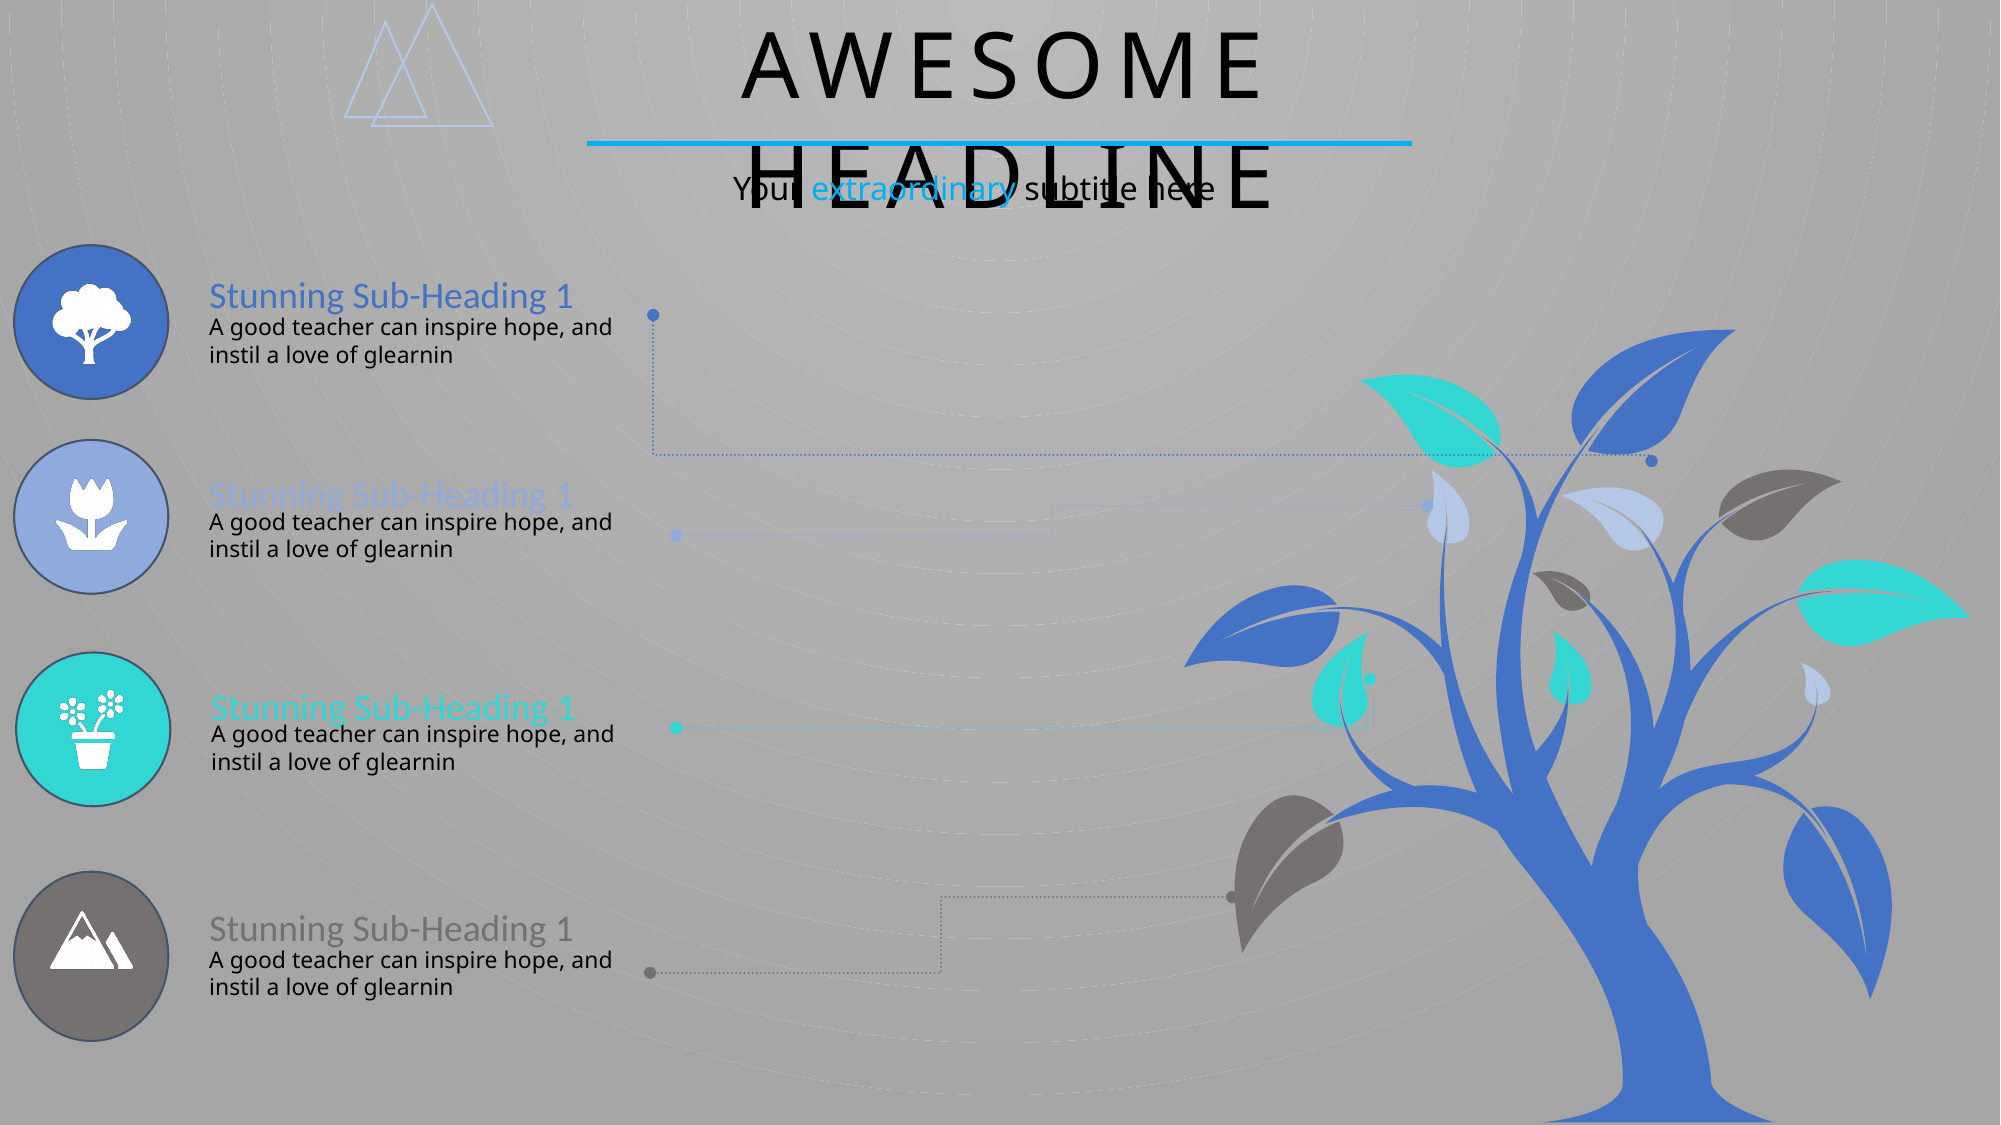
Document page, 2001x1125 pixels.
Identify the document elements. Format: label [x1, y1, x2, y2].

text_box [14, 439, 1428, 594]
text_box [1561, 487, 1664, 551]
text_box [1571, 399, 1620, 446]
text_box [1313, 631, 1368, 727]
text_box [1192, 594, 1340, 661]
text_box [1587, 399, 1687, 455]
text_box [1718, 469, 1842, 541]
text_box [1577, 427, 1600, 455]
text_box [1796, 559, 1971, 646]
text_box [1801, 662, 1831, 706]
text_box [14, 245, 1737, 399]
text_box [16, 652, 1313, 807]
text_box [1549, 630, 1592, 705]
text_box [1314, 436, 1834, 1123]
text_box [1783, 806, 1892, 1000]
text_box [1385, 399, 1501, 468]
text_box [1234, 800, 1344, 953]
text_box [1428, 469, 1470, 544]
text_box [1532, 571, 1591, 611]
text_box [1183, 329, 1974, 1125]
text_box [14, 871, 1232, 1041]
